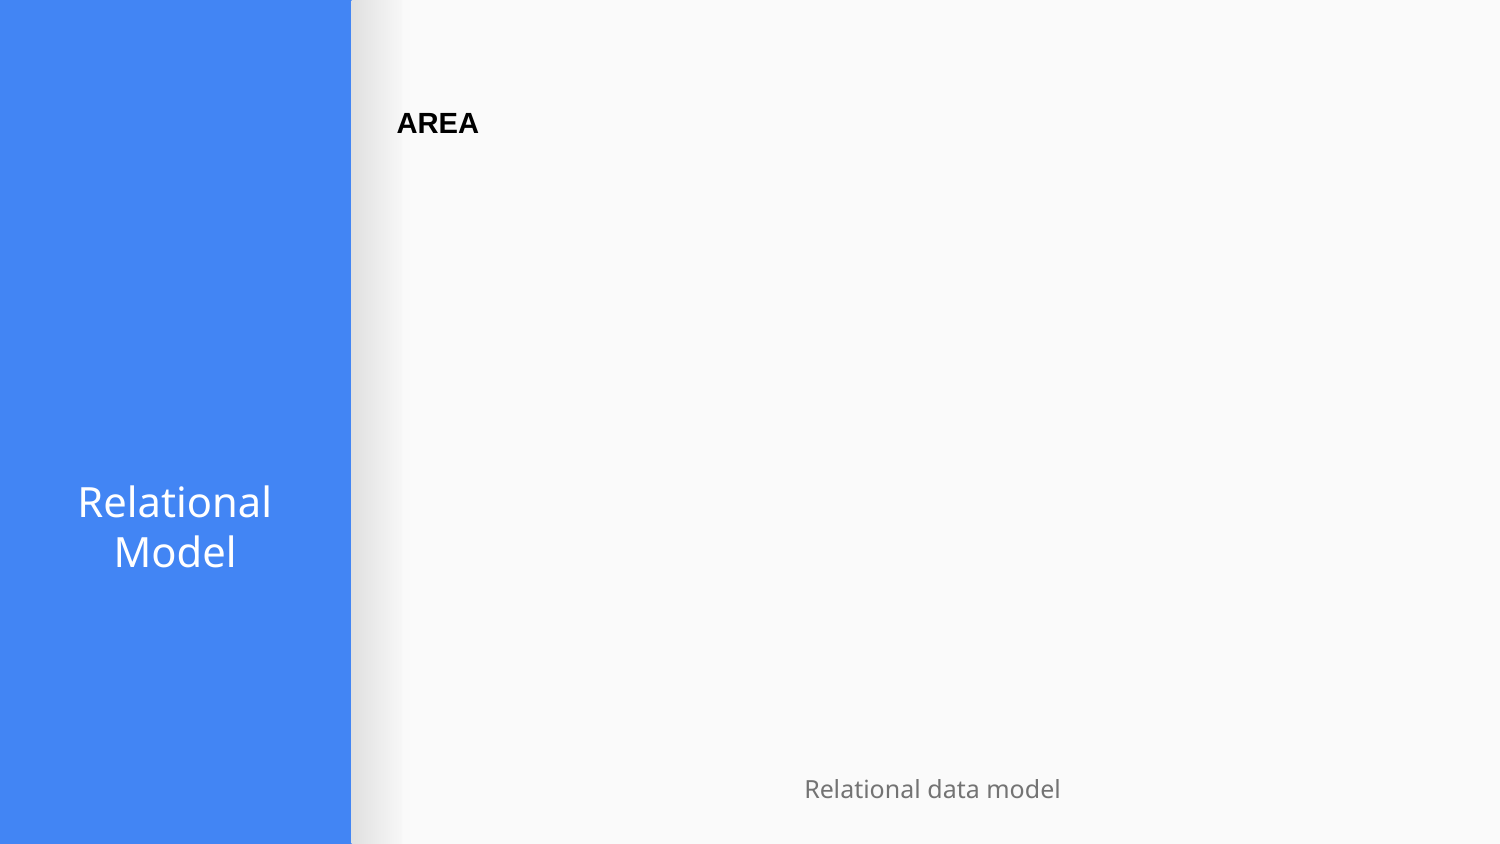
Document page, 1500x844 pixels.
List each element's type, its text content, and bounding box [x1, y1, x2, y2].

title Relational Model [0, 434, 350, 591]
text_box AREA [381, 89, 874, 155]
list Relational data model [433, 754, 1433, 827]
